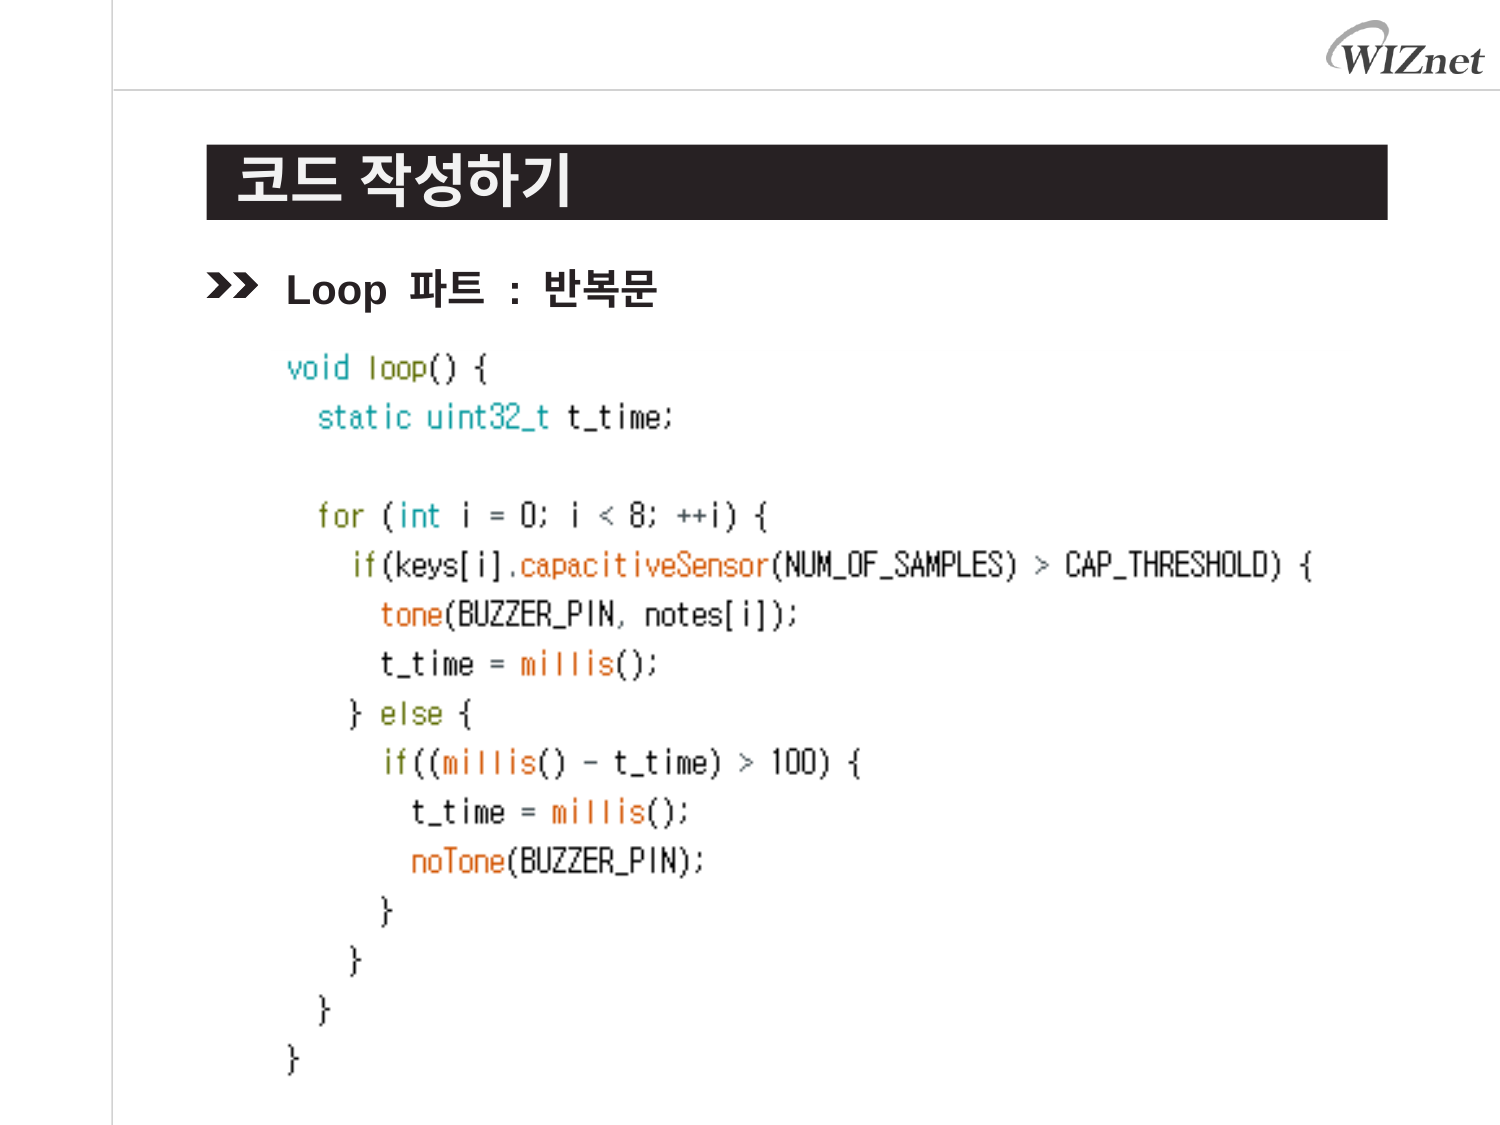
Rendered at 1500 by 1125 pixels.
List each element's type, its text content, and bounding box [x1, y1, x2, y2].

picture [1326, 20, 1485, 74]
text_box 코드 작성하기 [194, 137, 1447, 222]
picture [270, 349, 1353, 1084]
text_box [206, 255, 1329, 322]
